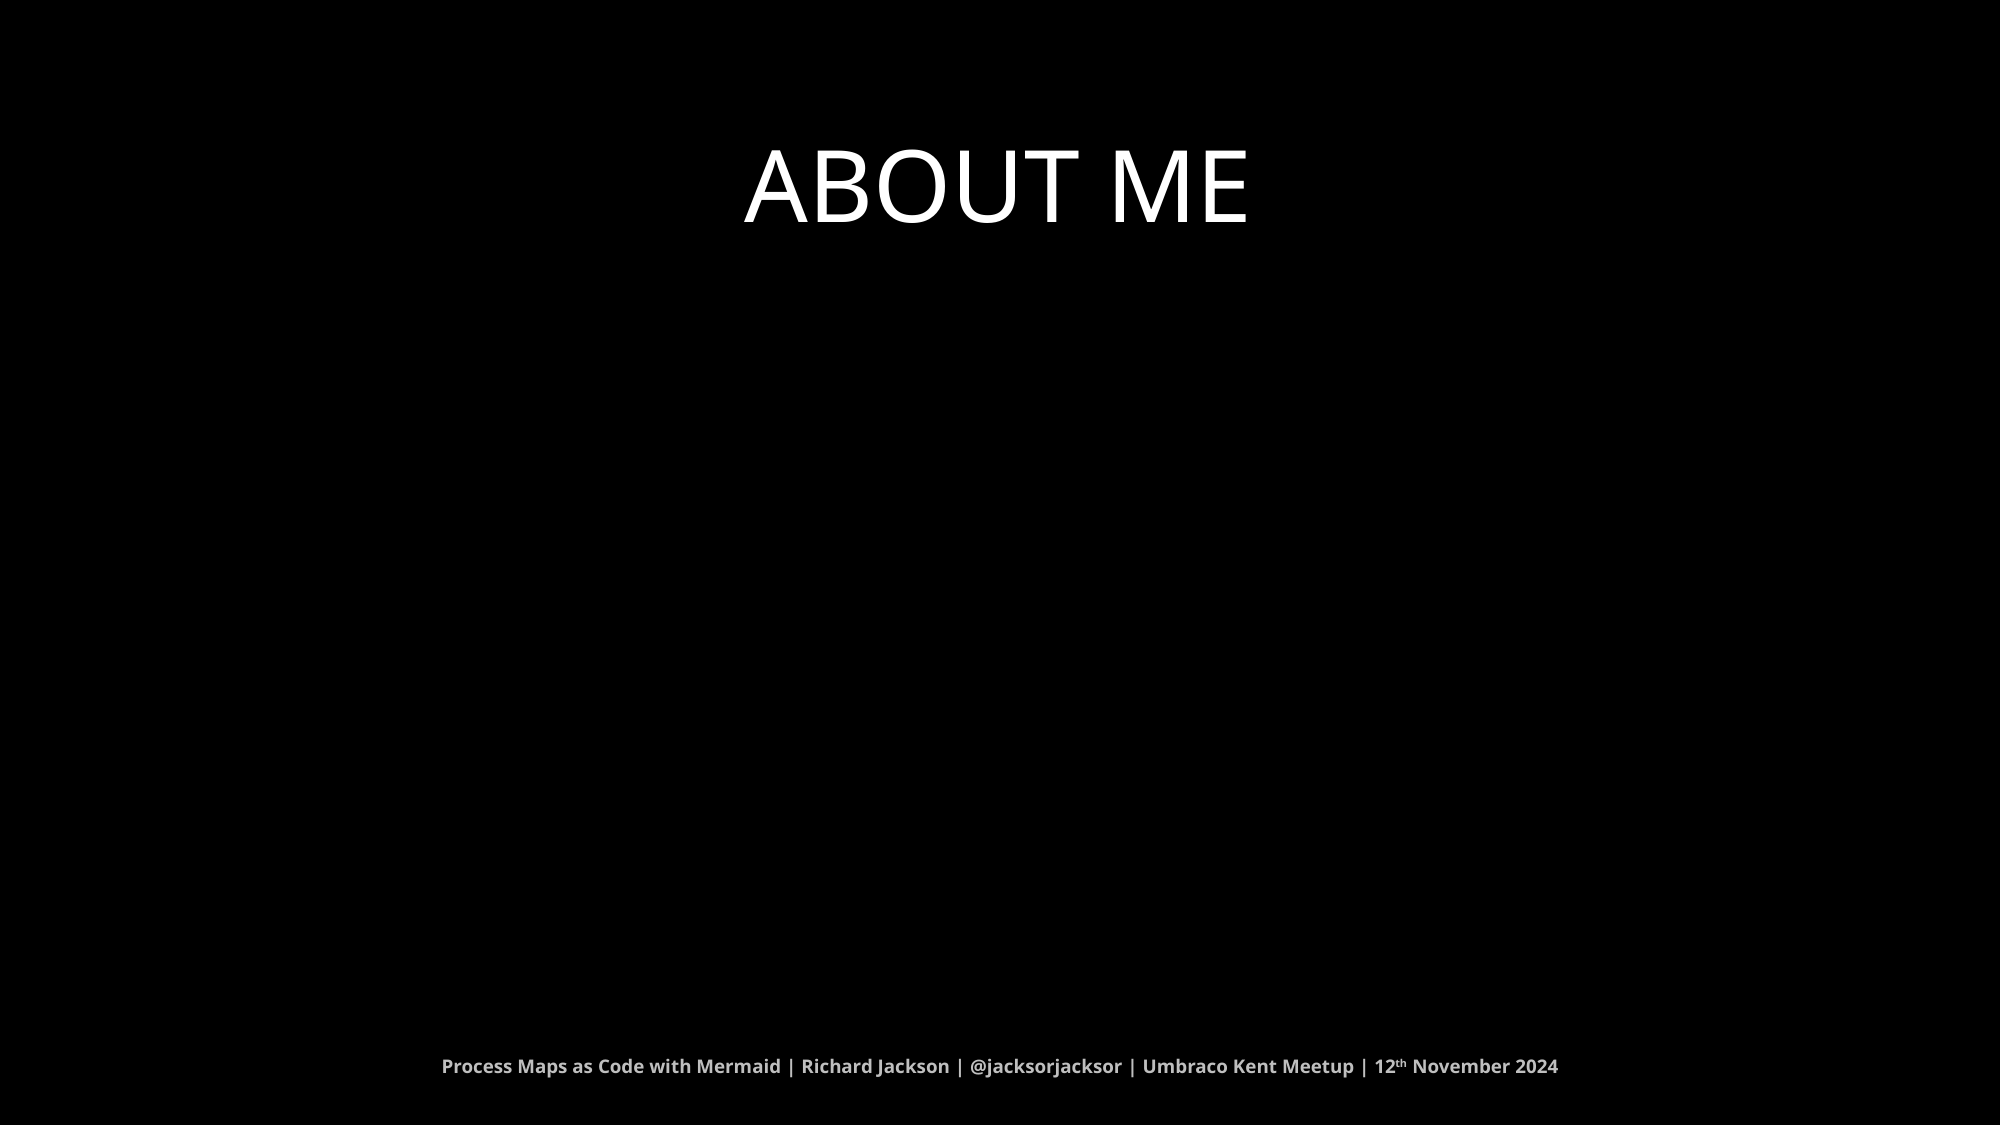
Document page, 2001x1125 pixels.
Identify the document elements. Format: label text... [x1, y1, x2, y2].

footer Process Maps as Code with Mermaid | Richard Jackson | @jacksorjacksor | Umbraco Kent Meetup | 12th November 2024 [0, 1035, 2000, 1096]
title ABOUT ME [287, 99, 1711, 251]
